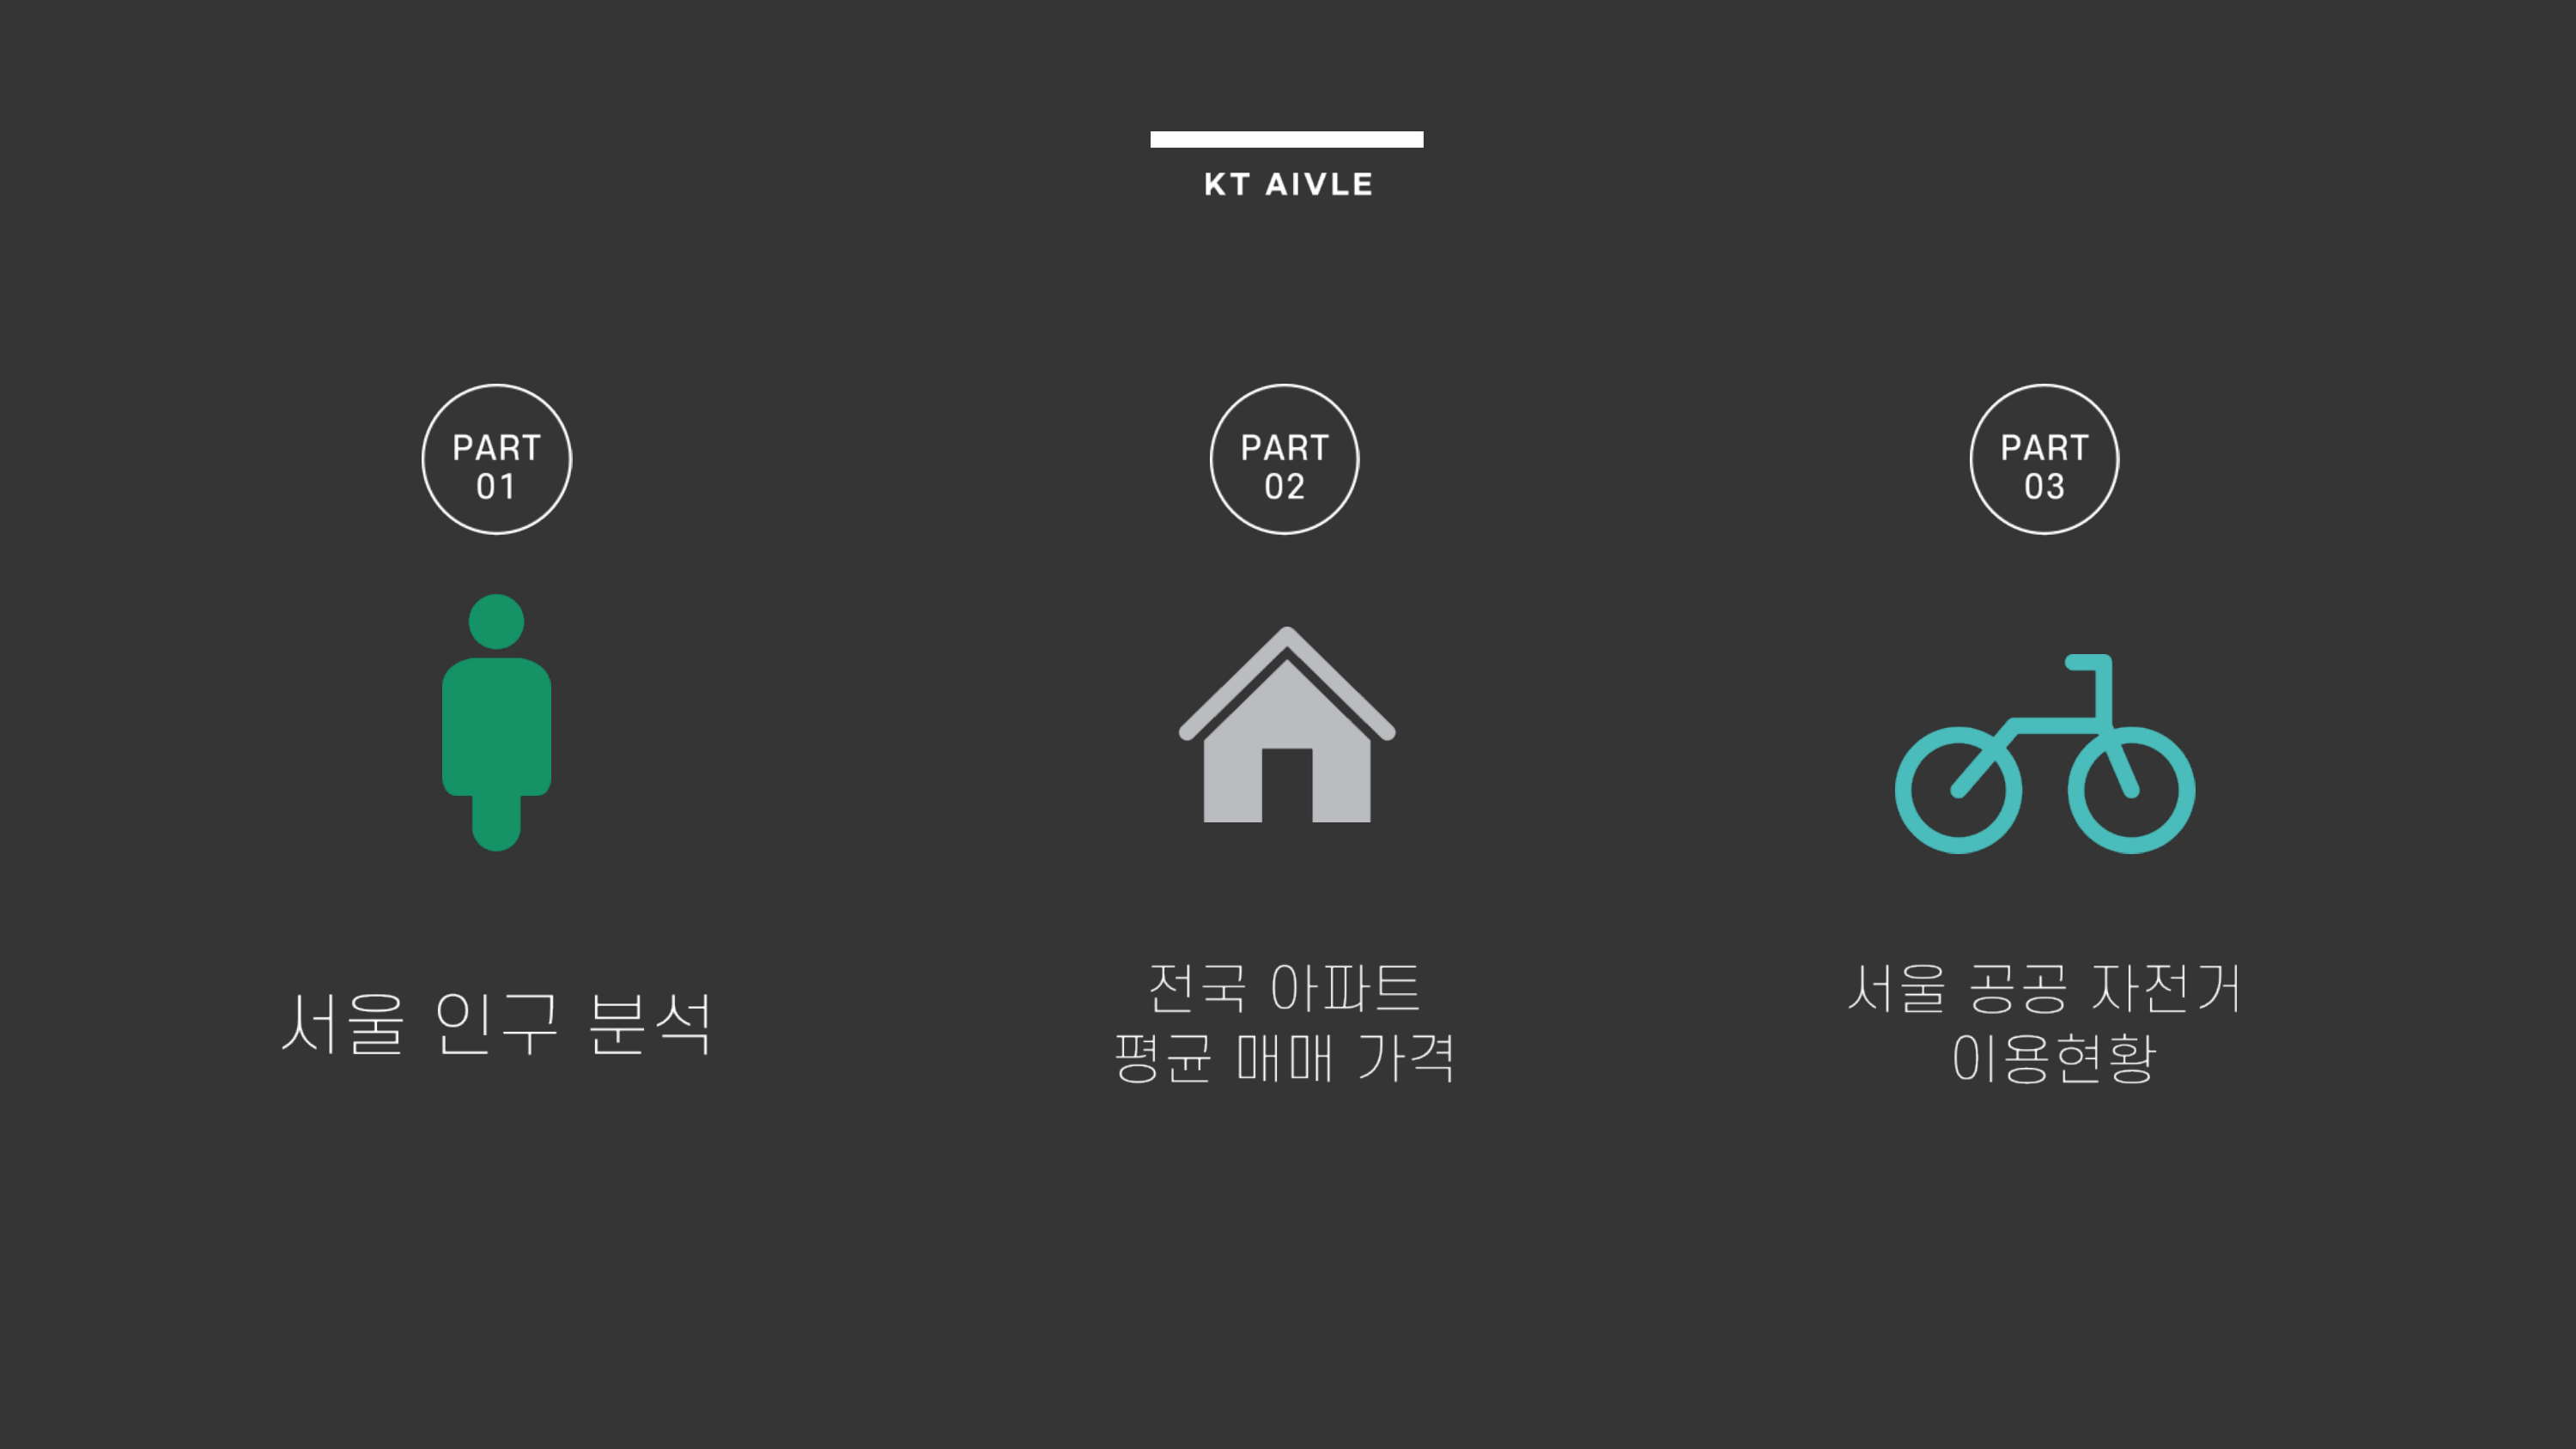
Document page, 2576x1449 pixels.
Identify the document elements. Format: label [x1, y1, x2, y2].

text_box [1895, 653, 2196, 854]
picture [440, 418, 556, 523]
text_box [1210, 384, 1361, 537]
picture [1770, 941, 2270, 1121]
picture [1148, 161, 1386, 219]
picture [1228, 418, 1345, 523]
text_box [422, 384, 573, 537]
picture [1988, 418, 2105, 523]
picture [183, 965, 748, 1102]
text_box [1970, 384, 2121, 537]
text_box [1178, 626, 1398, 822]
picture [1010, 942, 1484, 1121]
text_box [442, 594, 552, 855]
text_box [1150, 131, 1424, 150]
